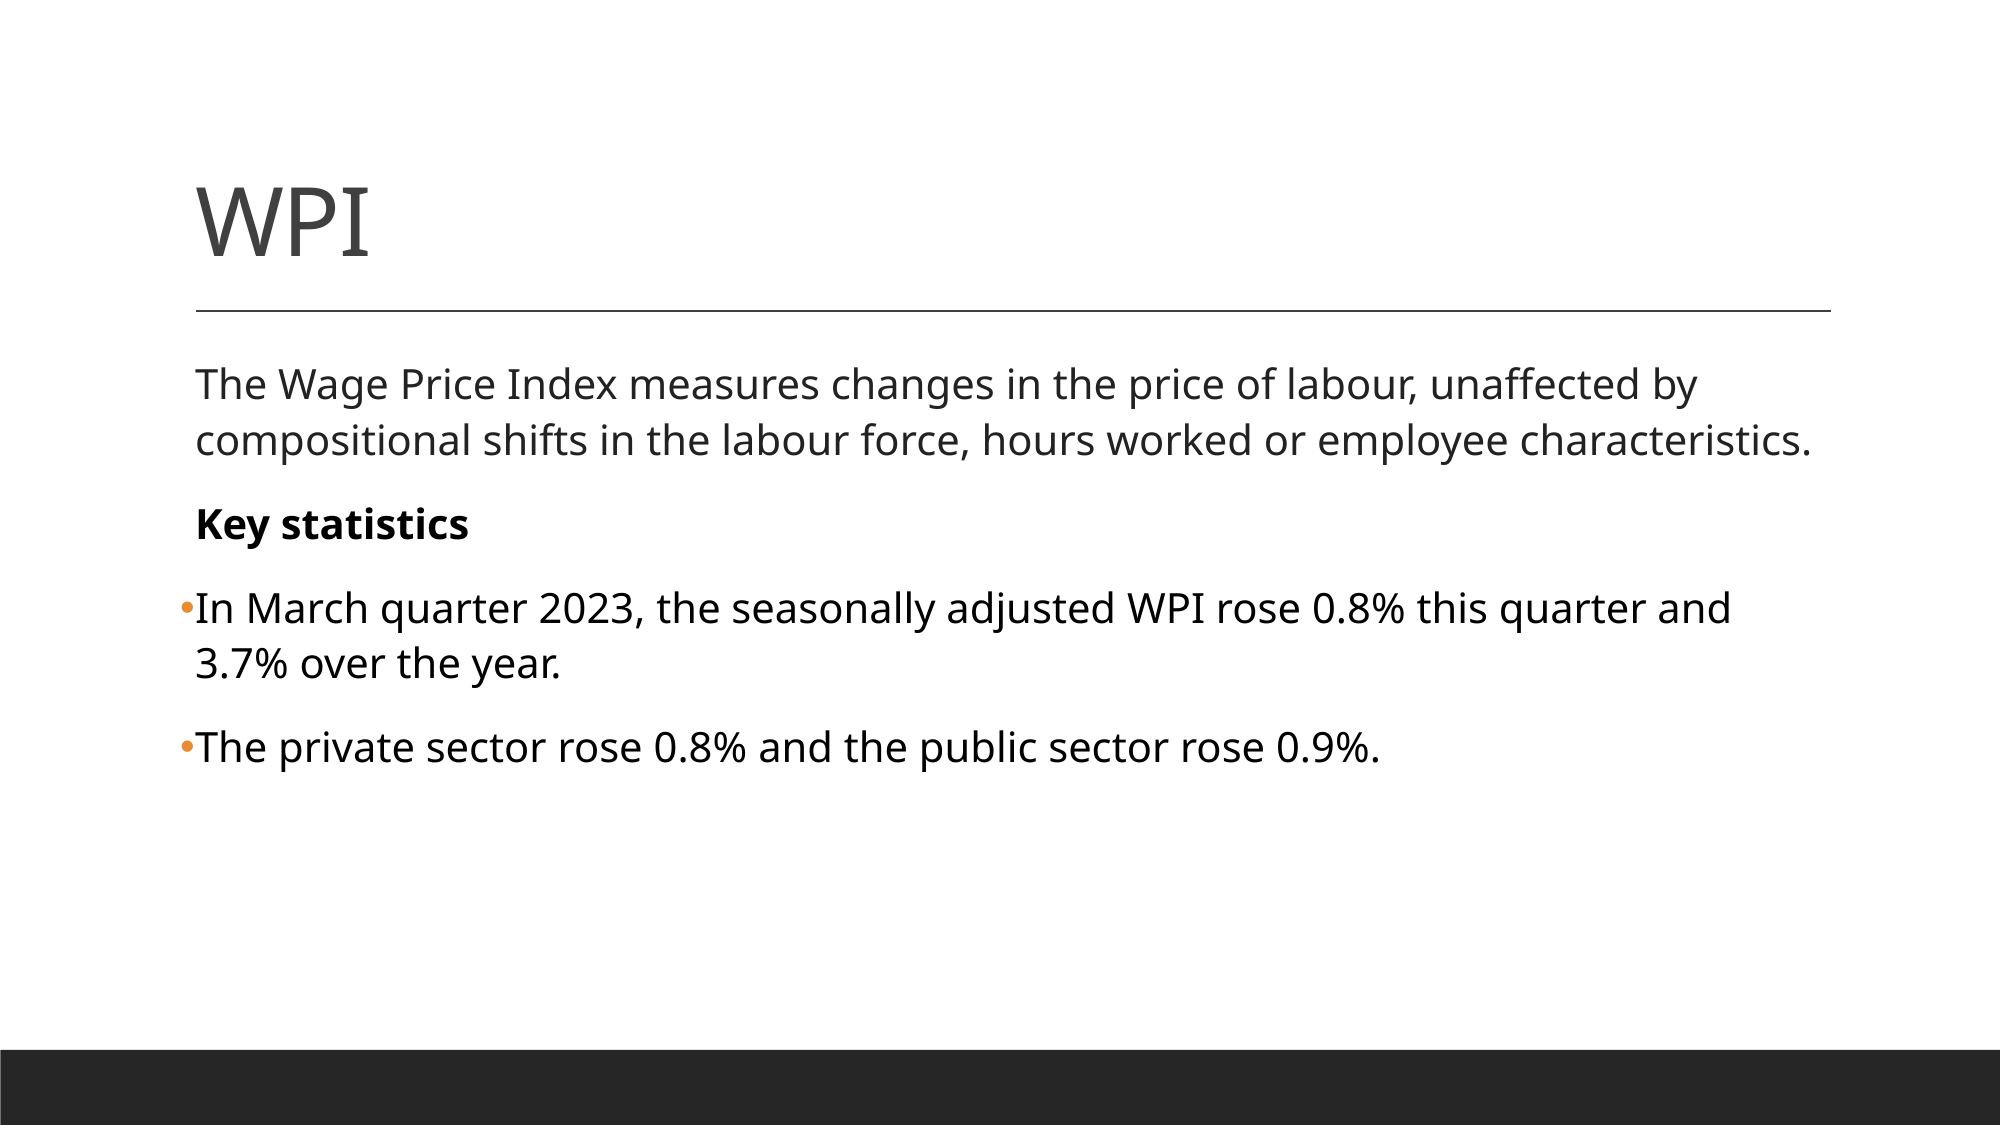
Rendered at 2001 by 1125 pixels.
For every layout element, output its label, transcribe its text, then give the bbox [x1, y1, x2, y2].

title WPI [180, 47, 1830, 285]
list The Wage Price Index measures changes in the price of labour, unaffected by compositional shifts in the labour force, hours worked or employee characteristics. Key statistics In March quarter 2023, the seasonally adjusted WPI rose 0.8% this quarter and 3.7% over the year. The private sector rose 0.8% and the public sector rose 0.9%. [180, 345, 1830, 963]
